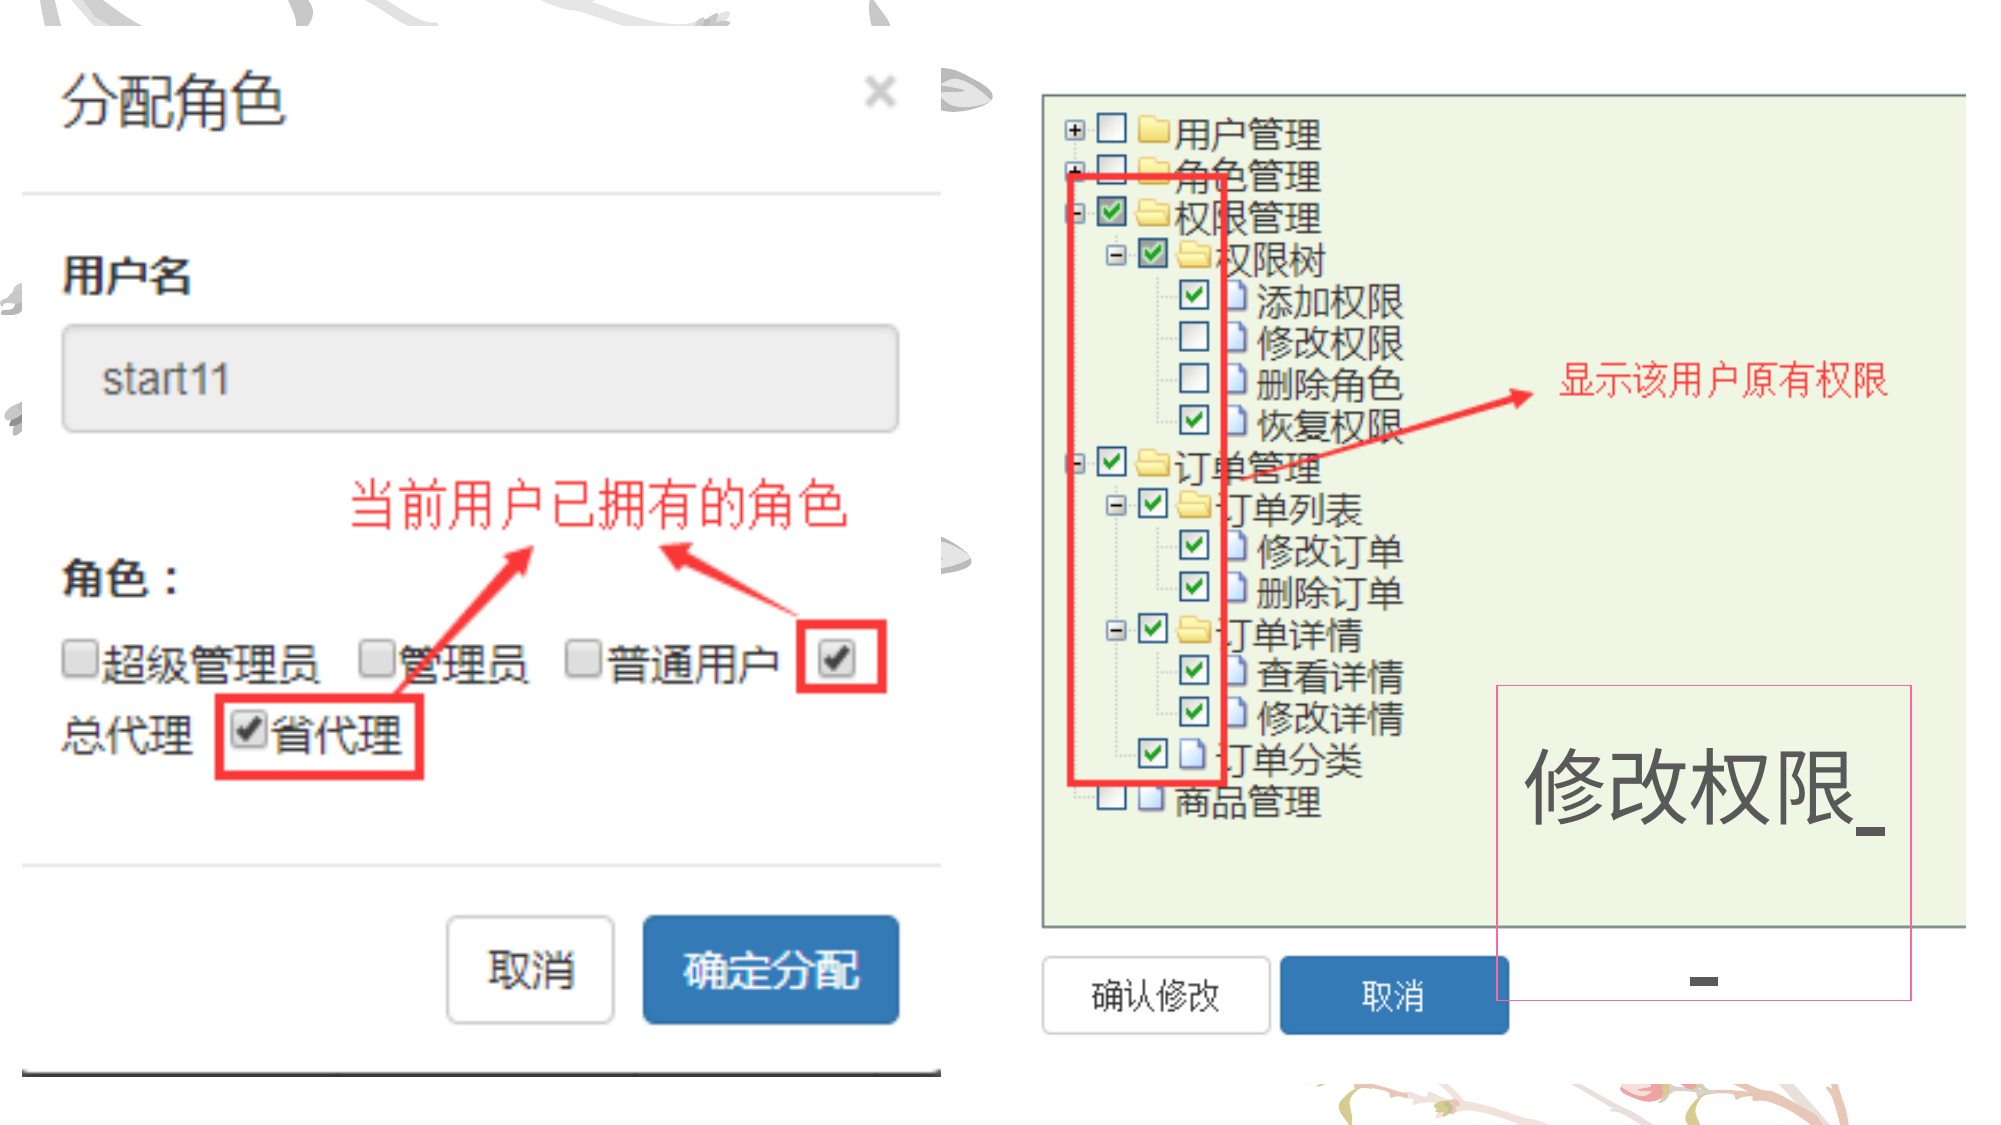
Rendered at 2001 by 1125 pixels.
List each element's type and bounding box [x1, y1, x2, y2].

picture [22, 0, 941, 1077]
picture [1015, 37, 1966, 1125]
